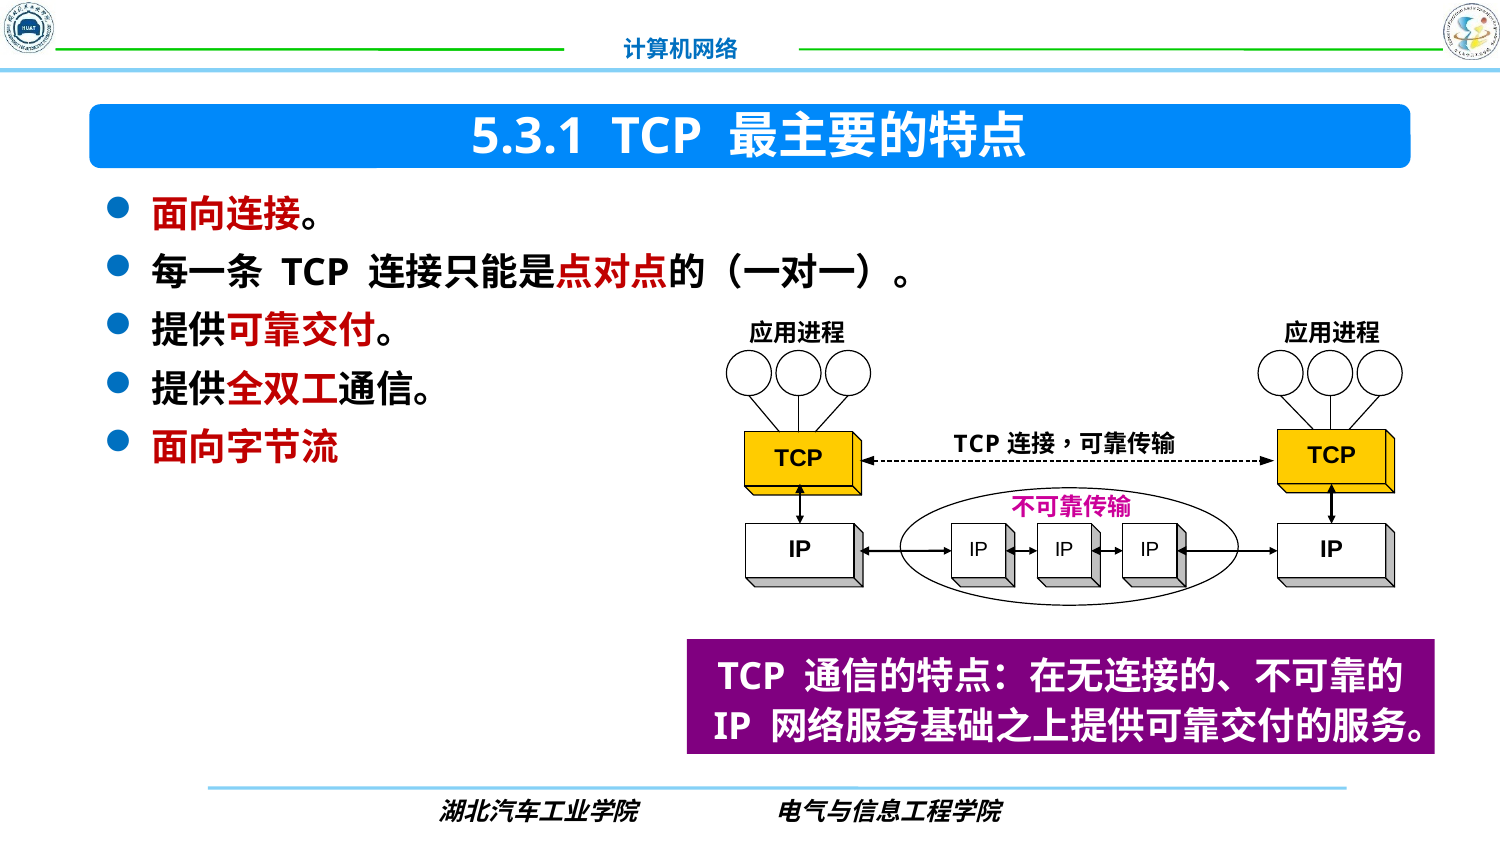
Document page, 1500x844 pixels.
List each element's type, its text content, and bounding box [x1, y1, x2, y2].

text_box 5.3.1 TCP 最主要的特点 [456, 95, 1043, 168]
text_box [89, 104, 456, 168]
picture [0, 0, 58, 57]
text_box TCP 通信的特点：在无连接的、不可靠的 IP 网络服务基础之上提供可靠交付的服务。 [686, 639, 1435, 754]
text_box 面向连接。 每一条 TCP 连接只能是点对点的（一对一）。 提供可靠交付。 提供全双工通信。 面向字节流 [89, 168, 1411, 476]
picture [1443, 3, 1500, 60]
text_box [723, 311, 1411, 615]
text_box [1043, 104, 1411, 168]
